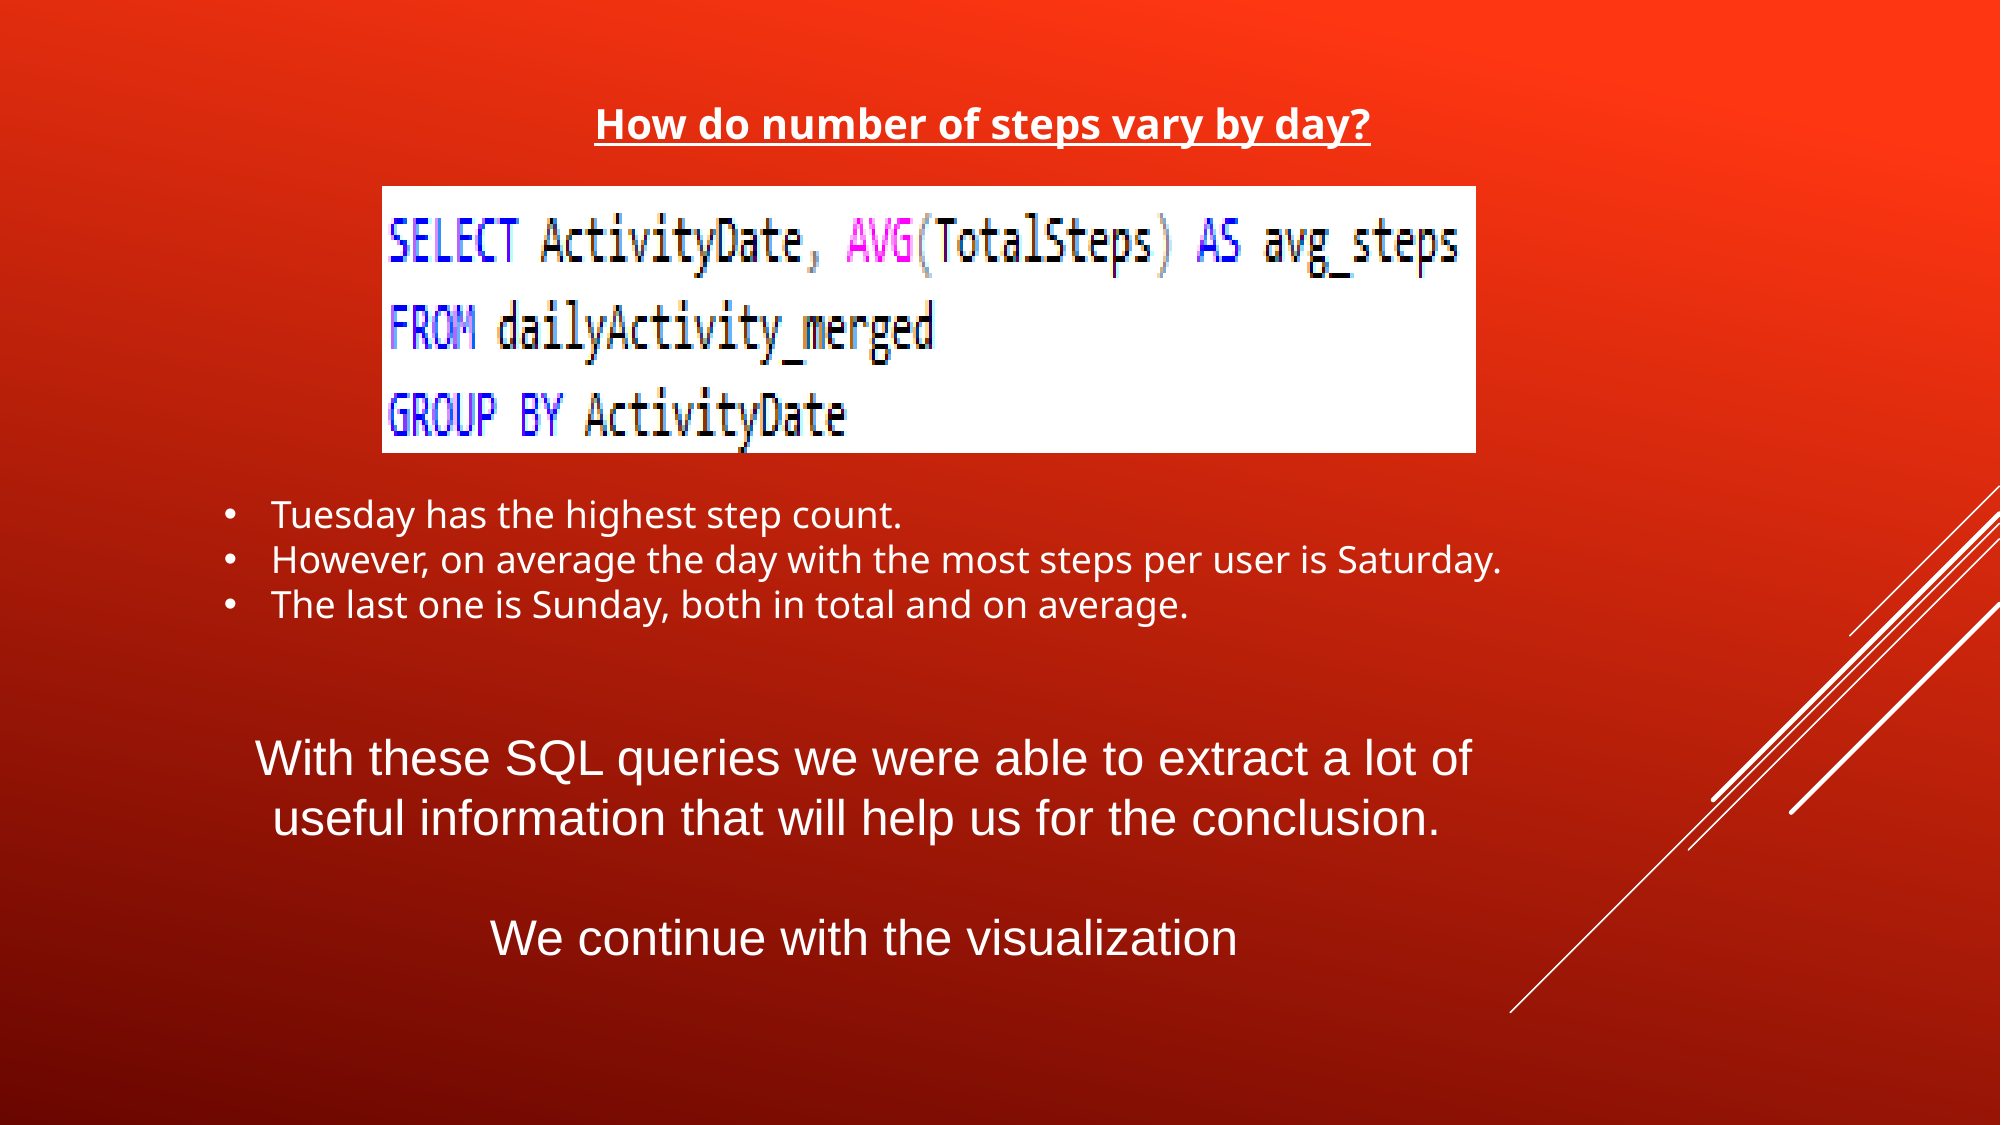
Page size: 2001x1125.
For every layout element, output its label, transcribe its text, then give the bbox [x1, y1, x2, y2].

text_box How do number of steps vary by day? [579, 90, 1476, 156]
text_box Tuesday has the highest step count. However, on average the day with the most steps per user is Saturday. The last one is Sunday, both in total and on average. [209, 483, 1649, 634]
text_box With these SQL queries we were able to extract a lot of useful information that will help us for the conclusion. We continue with the visualization [181, 718, 1547, 974]
picture [382, 186, 1476, 454]
